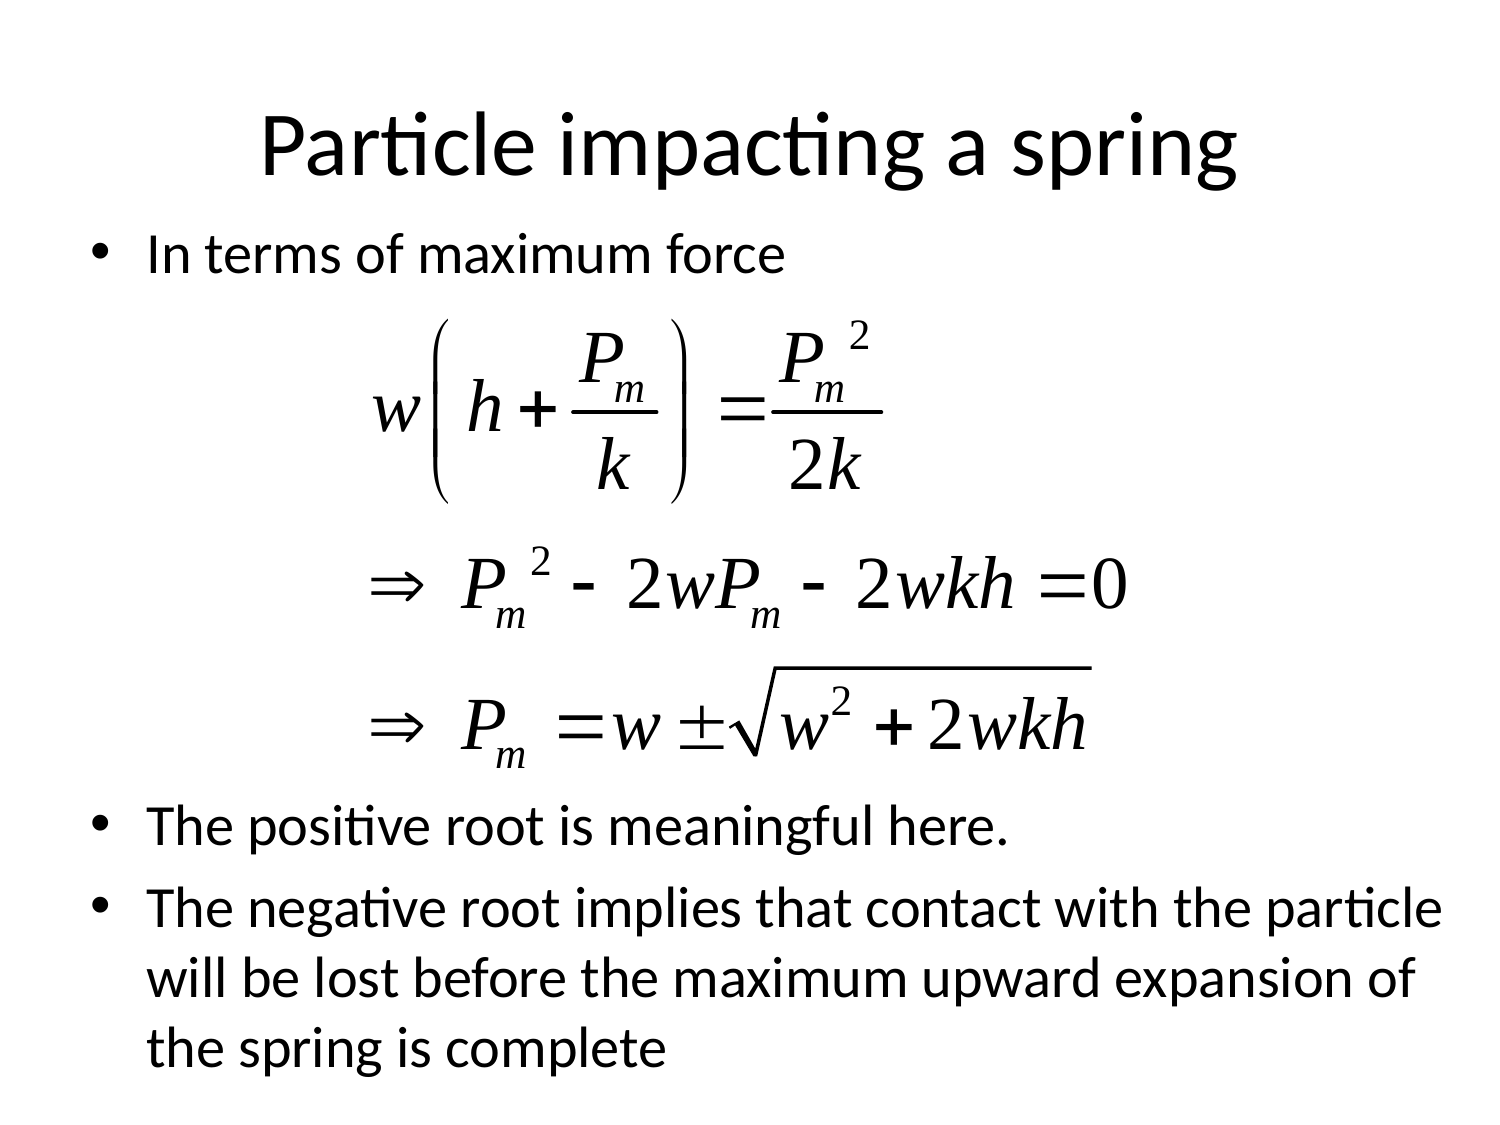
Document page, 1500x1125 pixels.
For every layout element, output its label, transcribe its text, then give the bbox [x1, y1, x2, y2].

list In terms of maximum force The positive root is meaningful here. The negative root implies that contact with the particle will be lost before the maximum upward expansion of the spring is complete [75, 208, 1483, 1106]
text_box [358, 302, 1141, 785]
title Particle impacting a spring [75, 45, 1425, 208]
